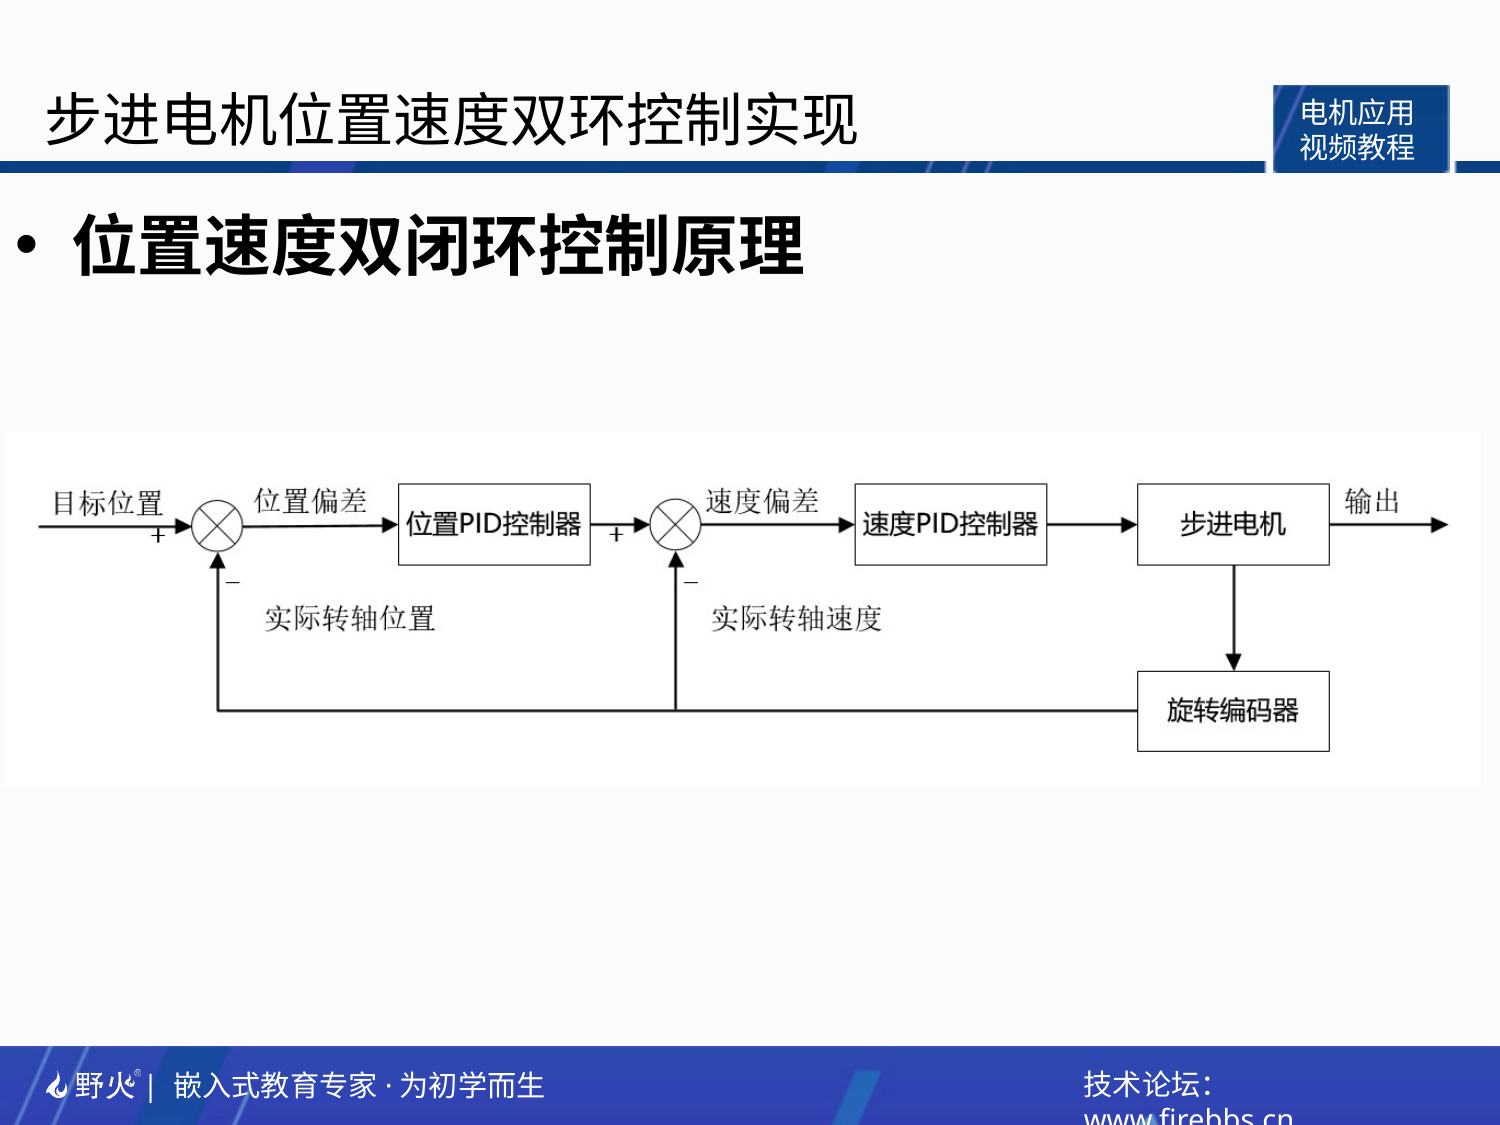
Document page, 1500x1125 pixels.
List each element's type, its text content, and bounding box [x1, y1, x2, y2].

picture [1192, 1116, 1200, 1121]
picture [1092, 1117, 1097, 1125]
picture [1138, 1117, 1143, 1125]
picture [0, 1046, 1500, 1125]
list 位置速度双闭环控制原理 [0, 196, 1211, 279]
picture [0, 85, 1500, 173]
picture [1209, 1116, 1218, 1125]
picture [1115, 1117, 1120, 1125]
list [5, 432, 1481, 788]
picture [1103, 1115, 1109, 1125]
picture [1281, 1116, 1289, 1125]
picture [1227, 1116, 1236, 1125]
picture [1126, 1115, 1132, 1125]
